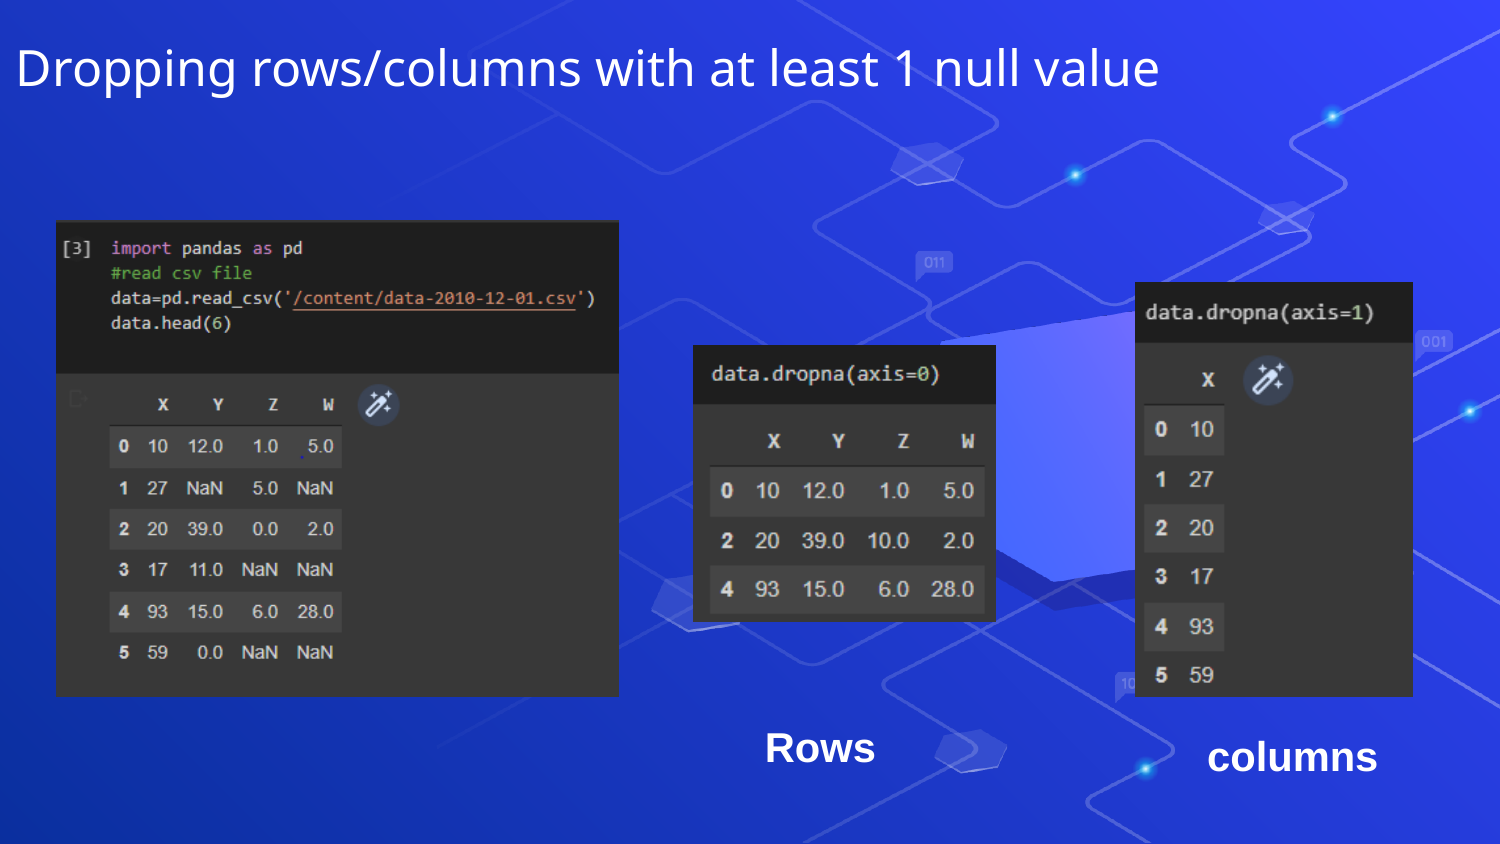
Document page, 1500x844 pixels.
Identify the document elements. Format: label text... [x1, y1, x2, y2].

text_box Rows [749, 713, 912, 779]
picture [0, 0, 1500, 844]
title Dropping rows/columns with at least 1 null value [15, 30, 1435, 97]
text_box columns [1192, 722, 1430, 788]
